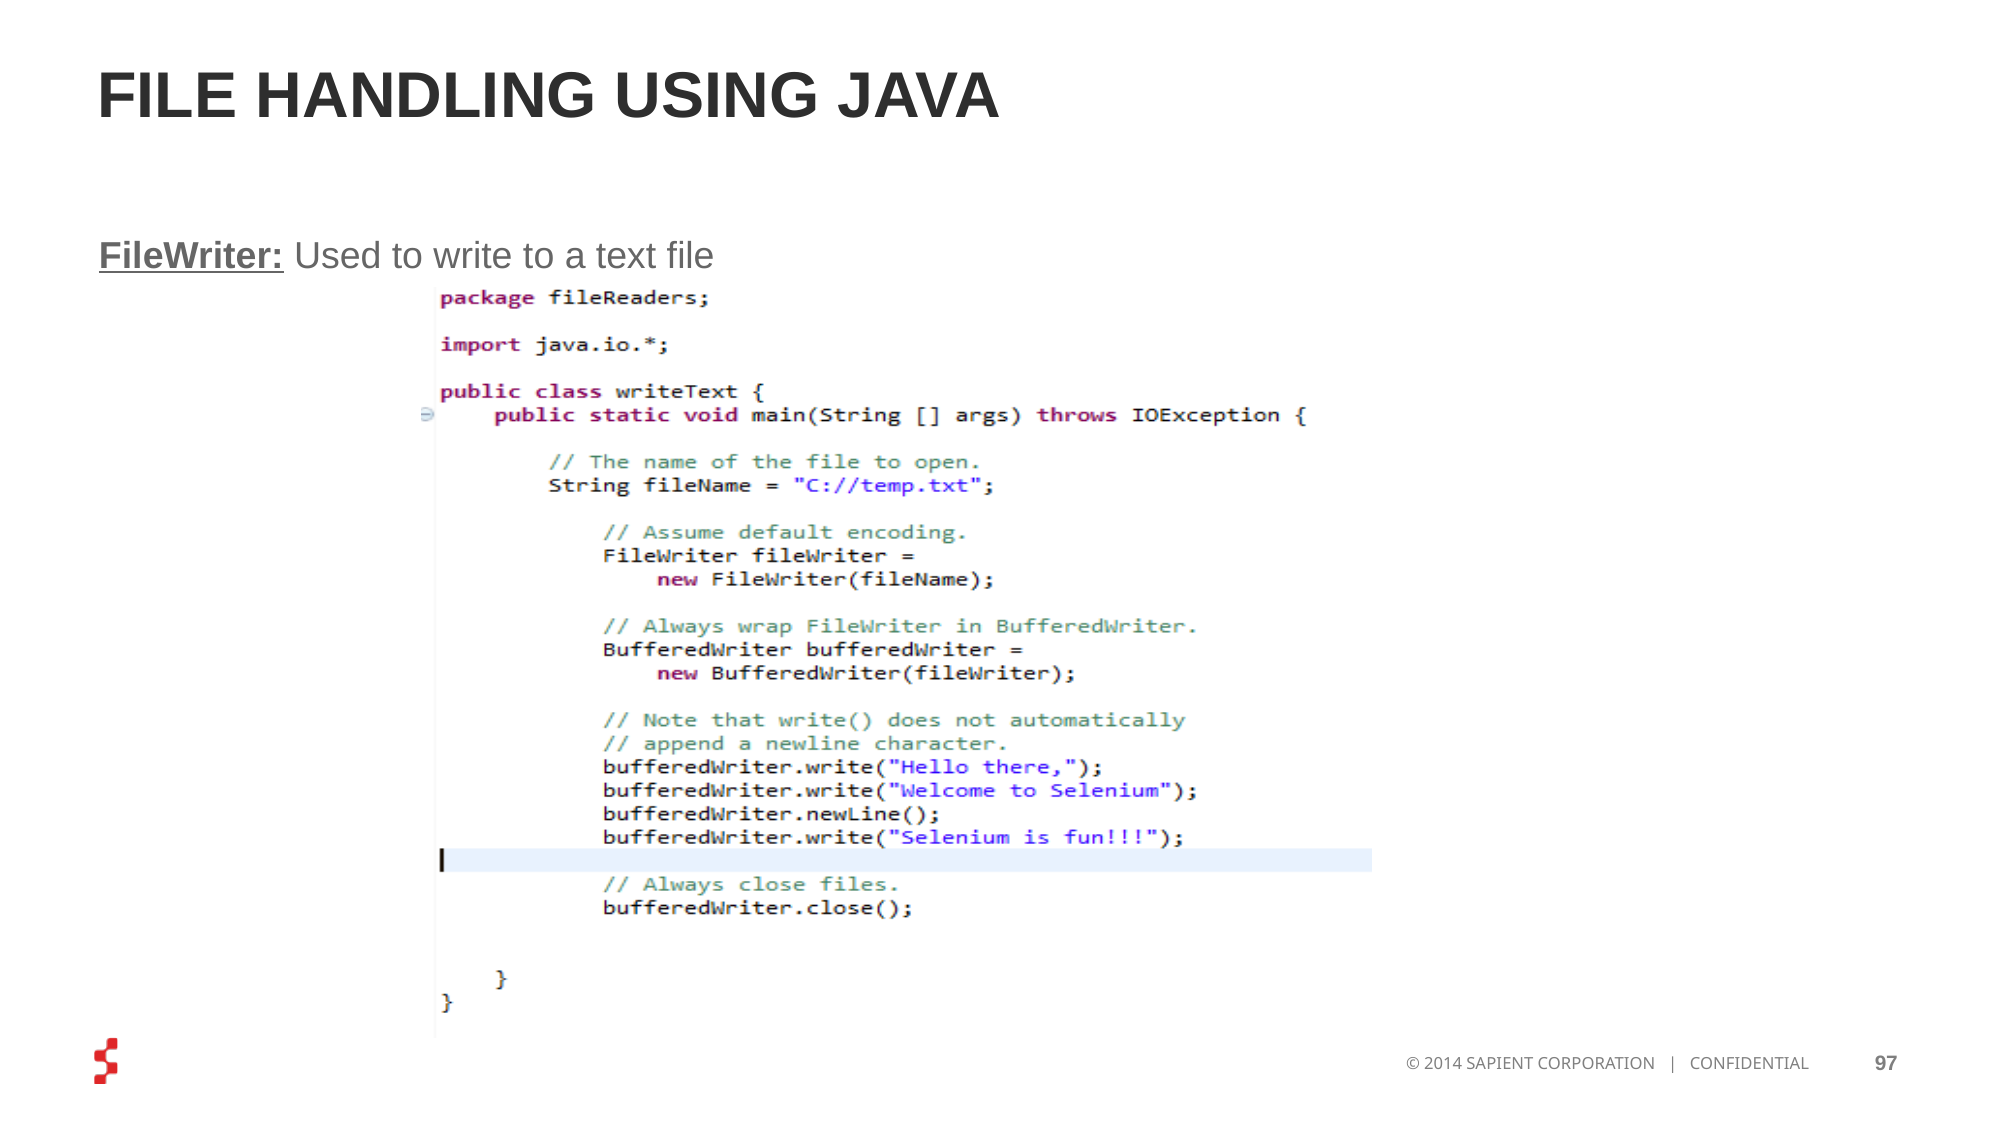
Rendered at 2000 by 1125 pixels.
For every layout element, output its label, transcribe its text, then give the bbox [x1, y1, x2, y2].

title FILE HANDLING USING JAVA [97, 44, 1897, 138]
list FileWriter: Used to write to a text file [98, 231, 1899, 1009]
picture [421, 287, 1372, 1038]
